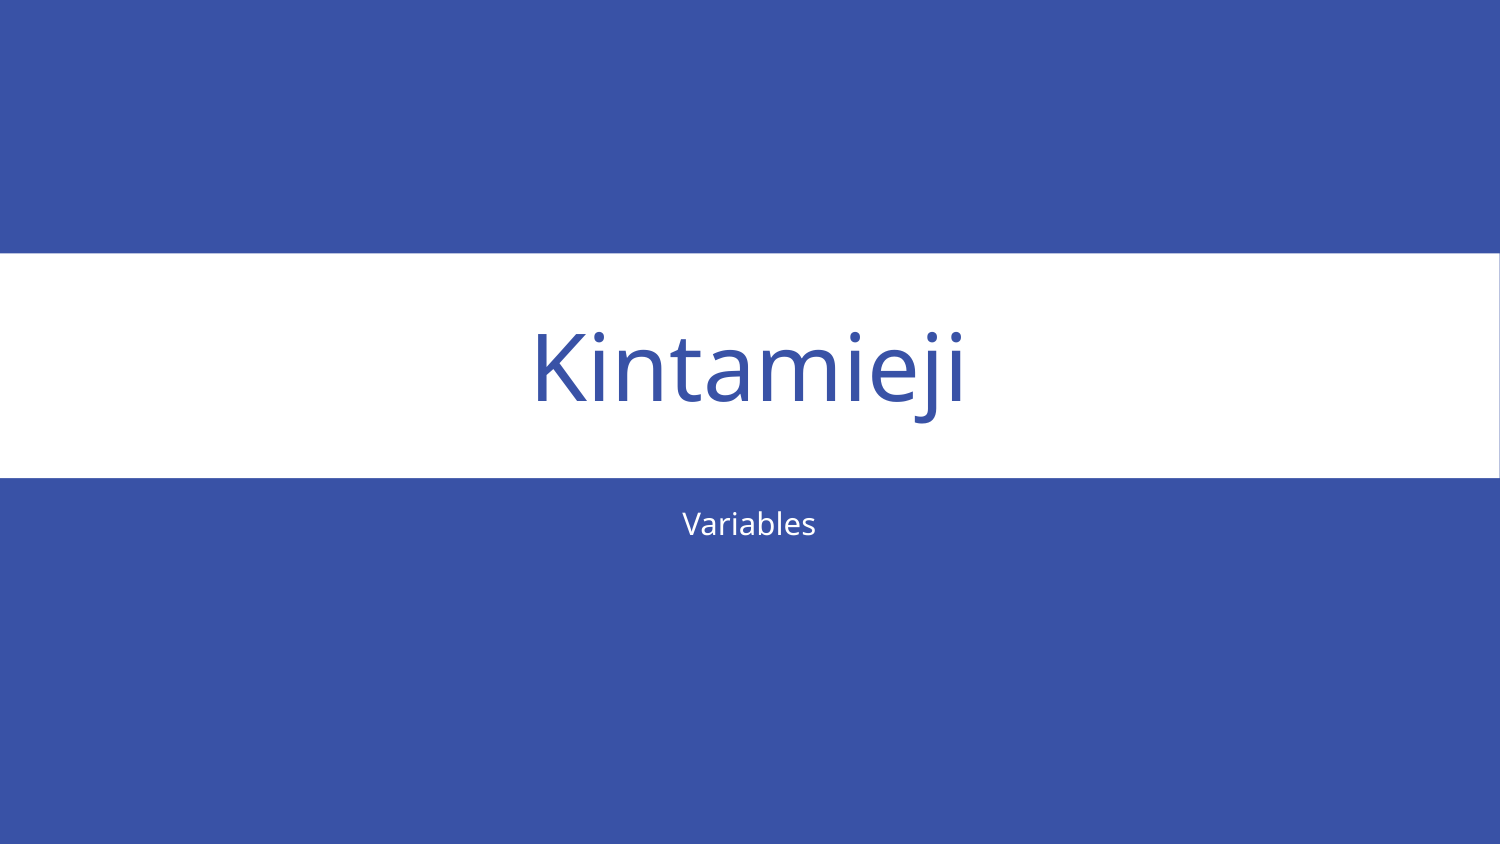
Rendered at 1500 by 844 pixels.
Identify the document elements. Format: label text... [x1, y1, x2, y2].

title Kintamieji [102, 271, 1397, 478]
list Variables [102, 493, 1397, 638]
